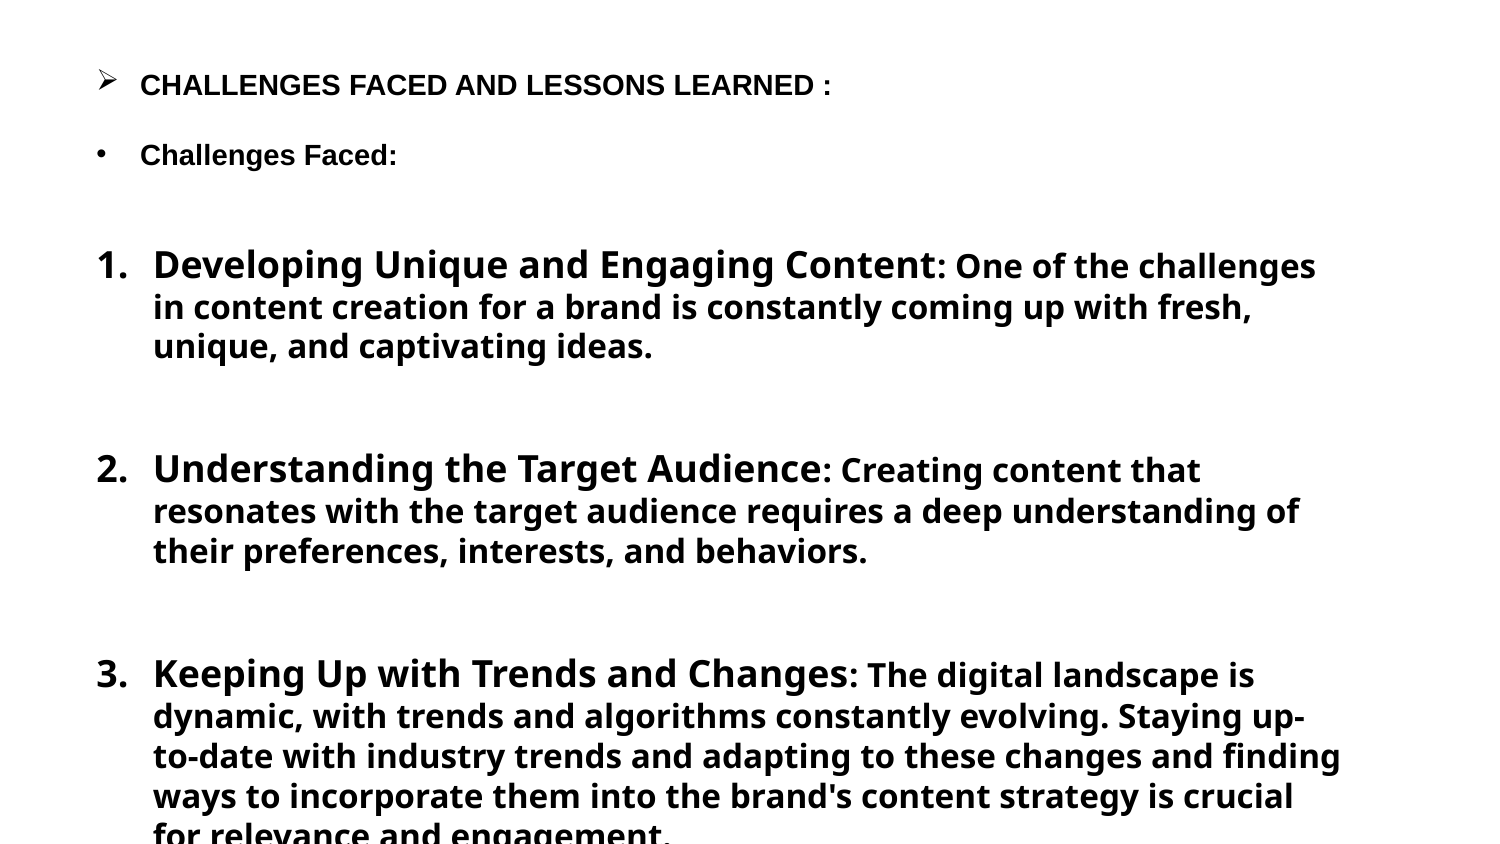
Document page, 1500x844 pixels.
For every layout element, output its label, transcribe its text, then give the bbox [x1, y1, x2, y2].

text_box CHALLENGES FACED AND LESSONS LEARNED : Challenges Faced: Developing Unique and Engaging Content: One of the challenges in content creation for a brand is constantly coming up with fresh, unique, and captivating ideas. Understanding the Target Audience: Creating content that resonates with the target audience requires a deep understanding of their preferences, interests, and behaviors. Keeping Up with Trends and Changes: The digital landscape is dynamic, with trends and algorithms constantly evolving. Staying up-to-date with industry trends and adapting to these changes and finding ways to incorporate them into the brand's content strategy is crucial for relevance and engagement. [81, 58, 1359, 844]
